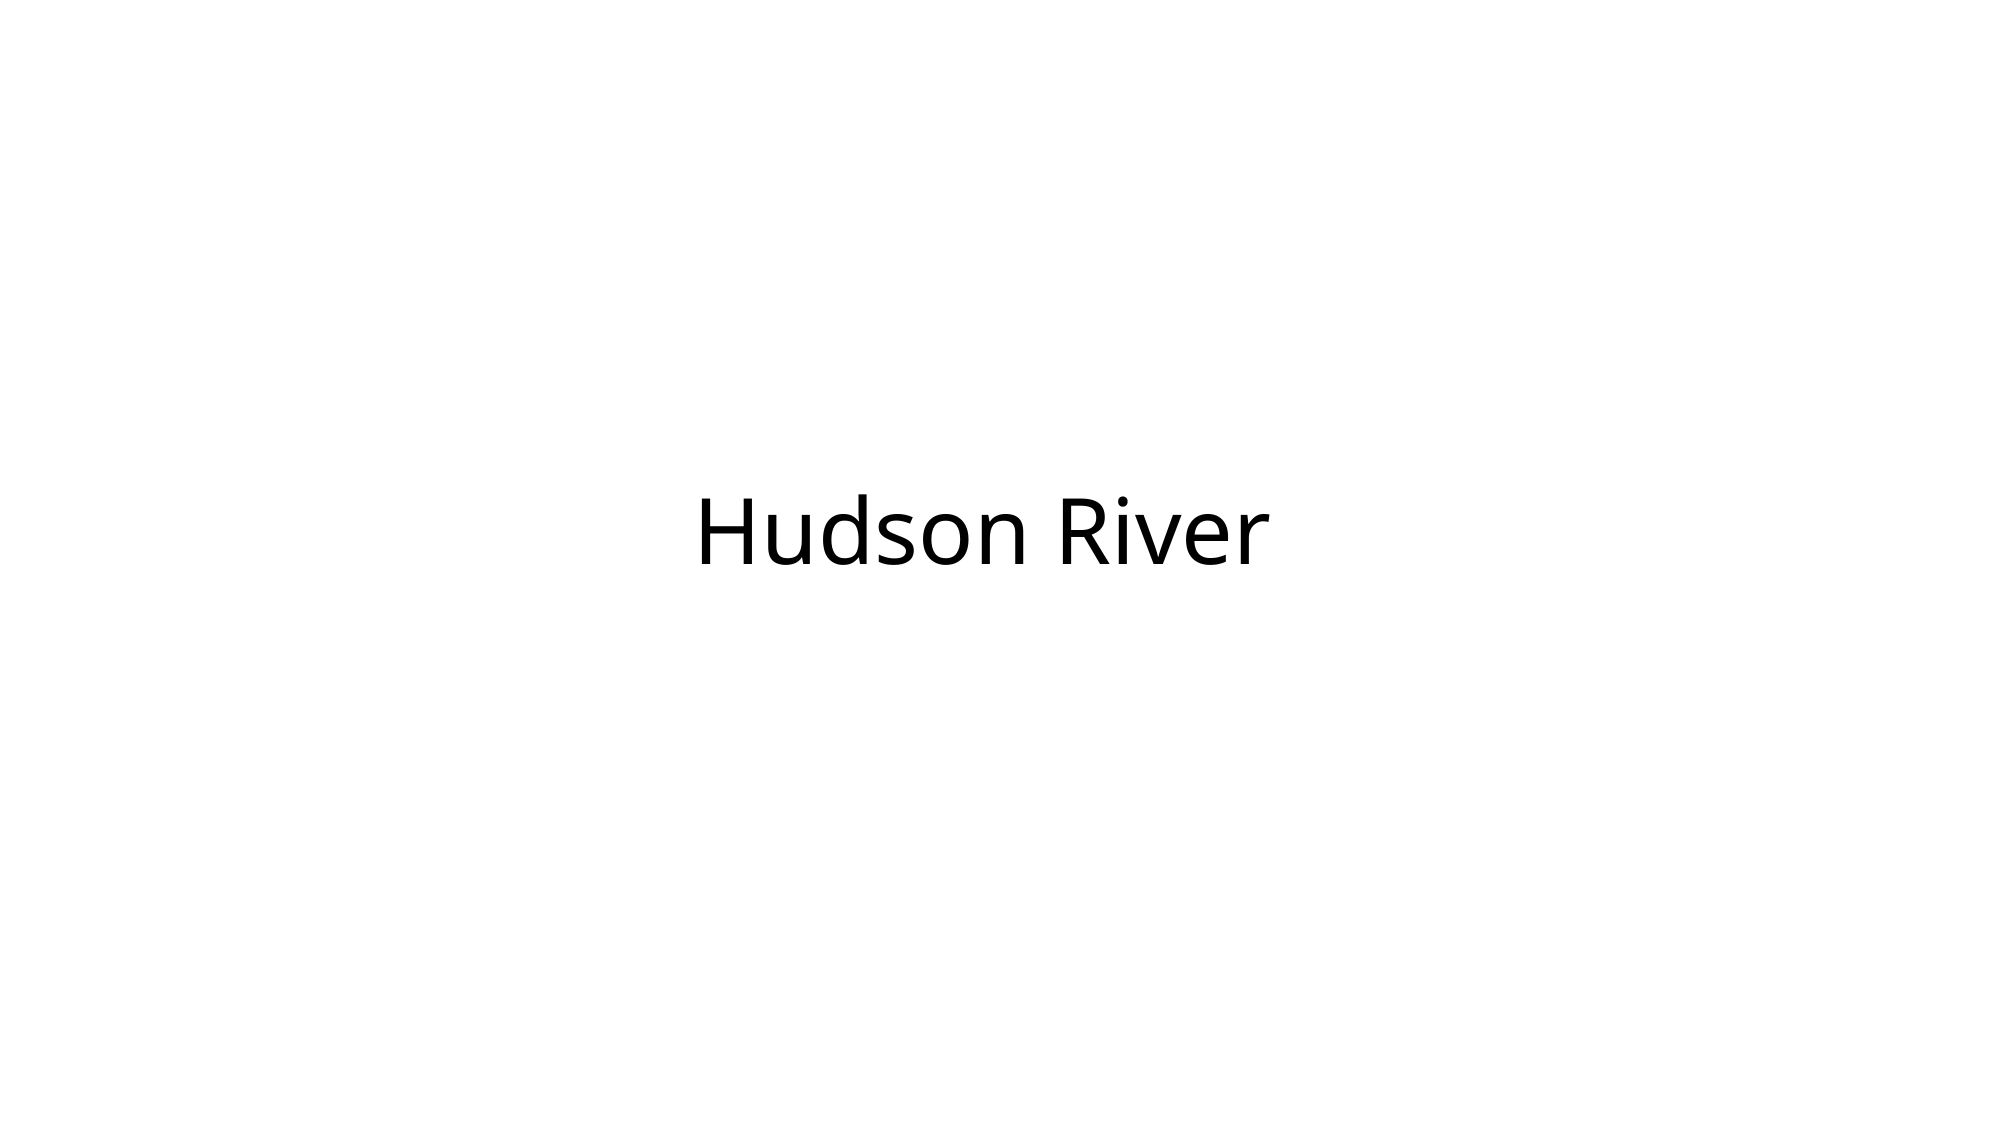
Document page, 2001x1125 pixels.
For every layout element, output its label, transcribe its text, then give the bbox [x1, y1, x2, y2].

title Hudson River [120, 426, 1846, 644]
